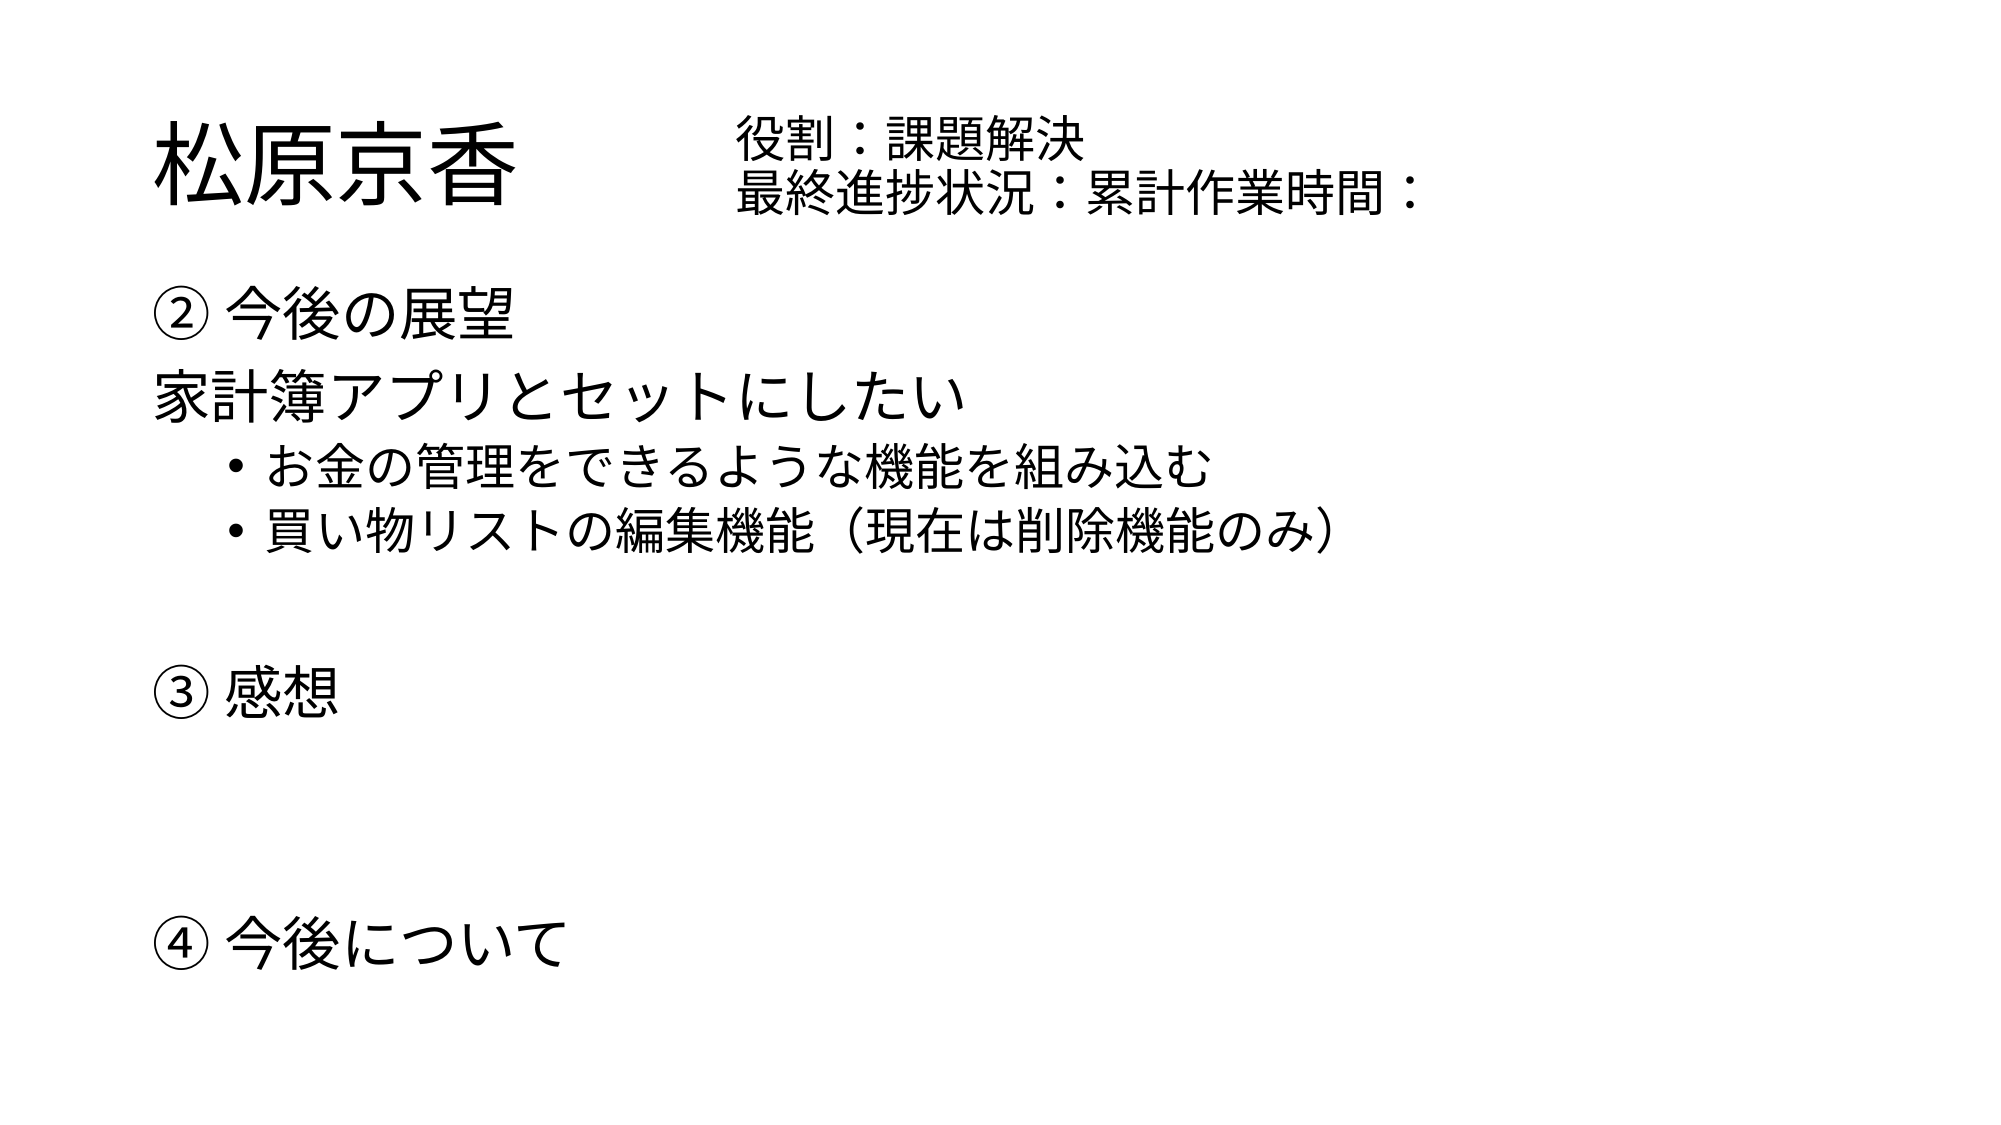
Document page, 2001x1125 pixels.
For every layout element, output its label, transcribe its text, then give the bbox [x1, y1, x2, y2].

list ②今後の展望 家計簿アプリとセットにしたい お金の管理をできるような機能を組み込む 買い物リストの編集機能（現在は削除機能のみ） ③感想 ④今後について [137, 277, 1863, 1103]
title 松原京香 [137, 59, 672, 277]
text_box 役割：課題解決 最終進捗状況：累計作業時間： [720, 59, 1936, 278]
